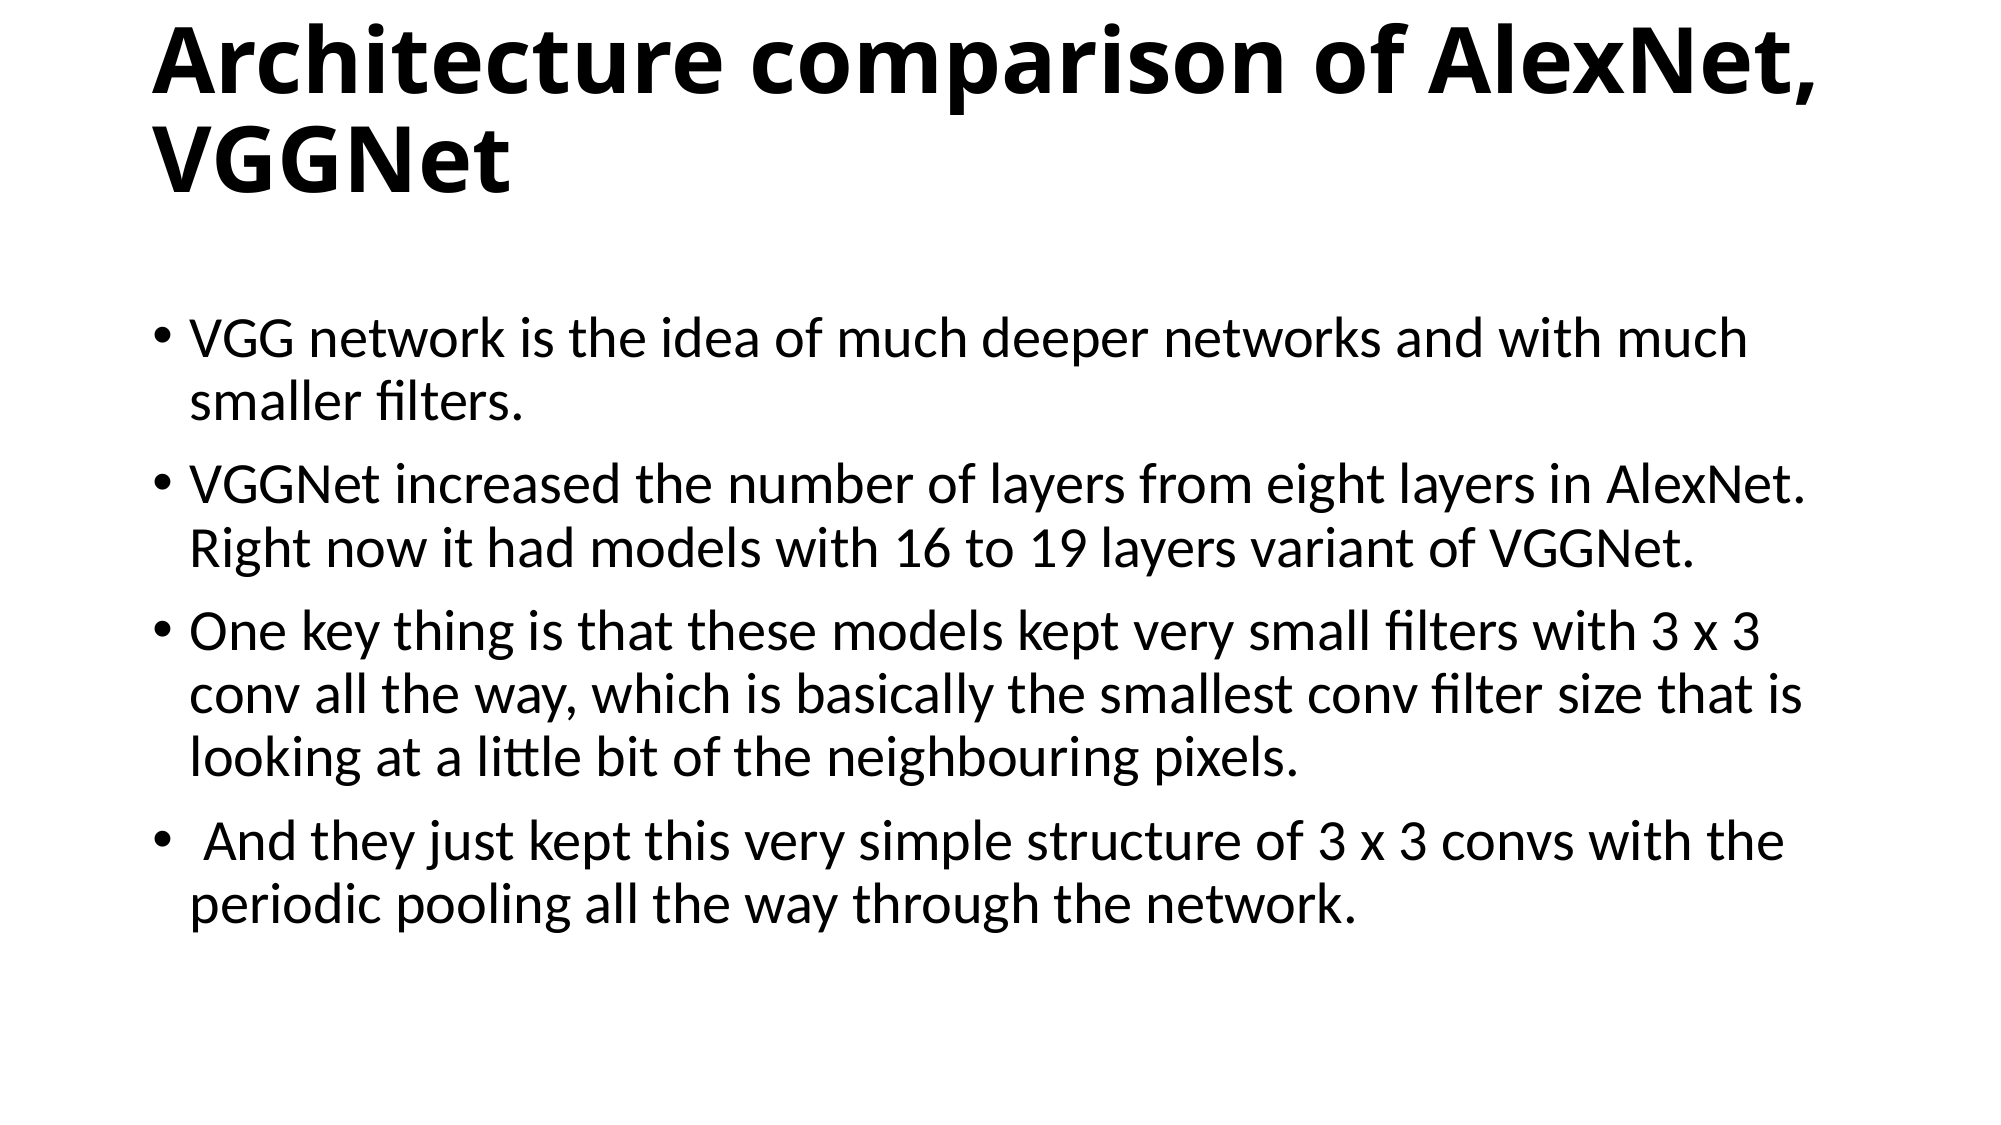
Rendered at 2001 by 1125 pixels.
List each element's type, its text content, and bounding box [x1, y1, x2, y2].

title Architecture comparison of AlexNet, VGGNet [137, 59, 1863, 278]
list VGG network is the idea of much deeper networks and with much smaller filters. VGGNet increased the number of layers from eight layers in AlexNet. Right now it had models with 16 to 19 layers variant of VGGNet. One key thing is that these models kept very small filters with 3 x 3 conv all the way, which is basically the smallest conv filter size that is looking at a little bit of the neighbouring pixels. And they just kept this very simple structure of 3 x 3 convs with the periodic pooling all the way through the network. [137, 299, 1863, 1014]
